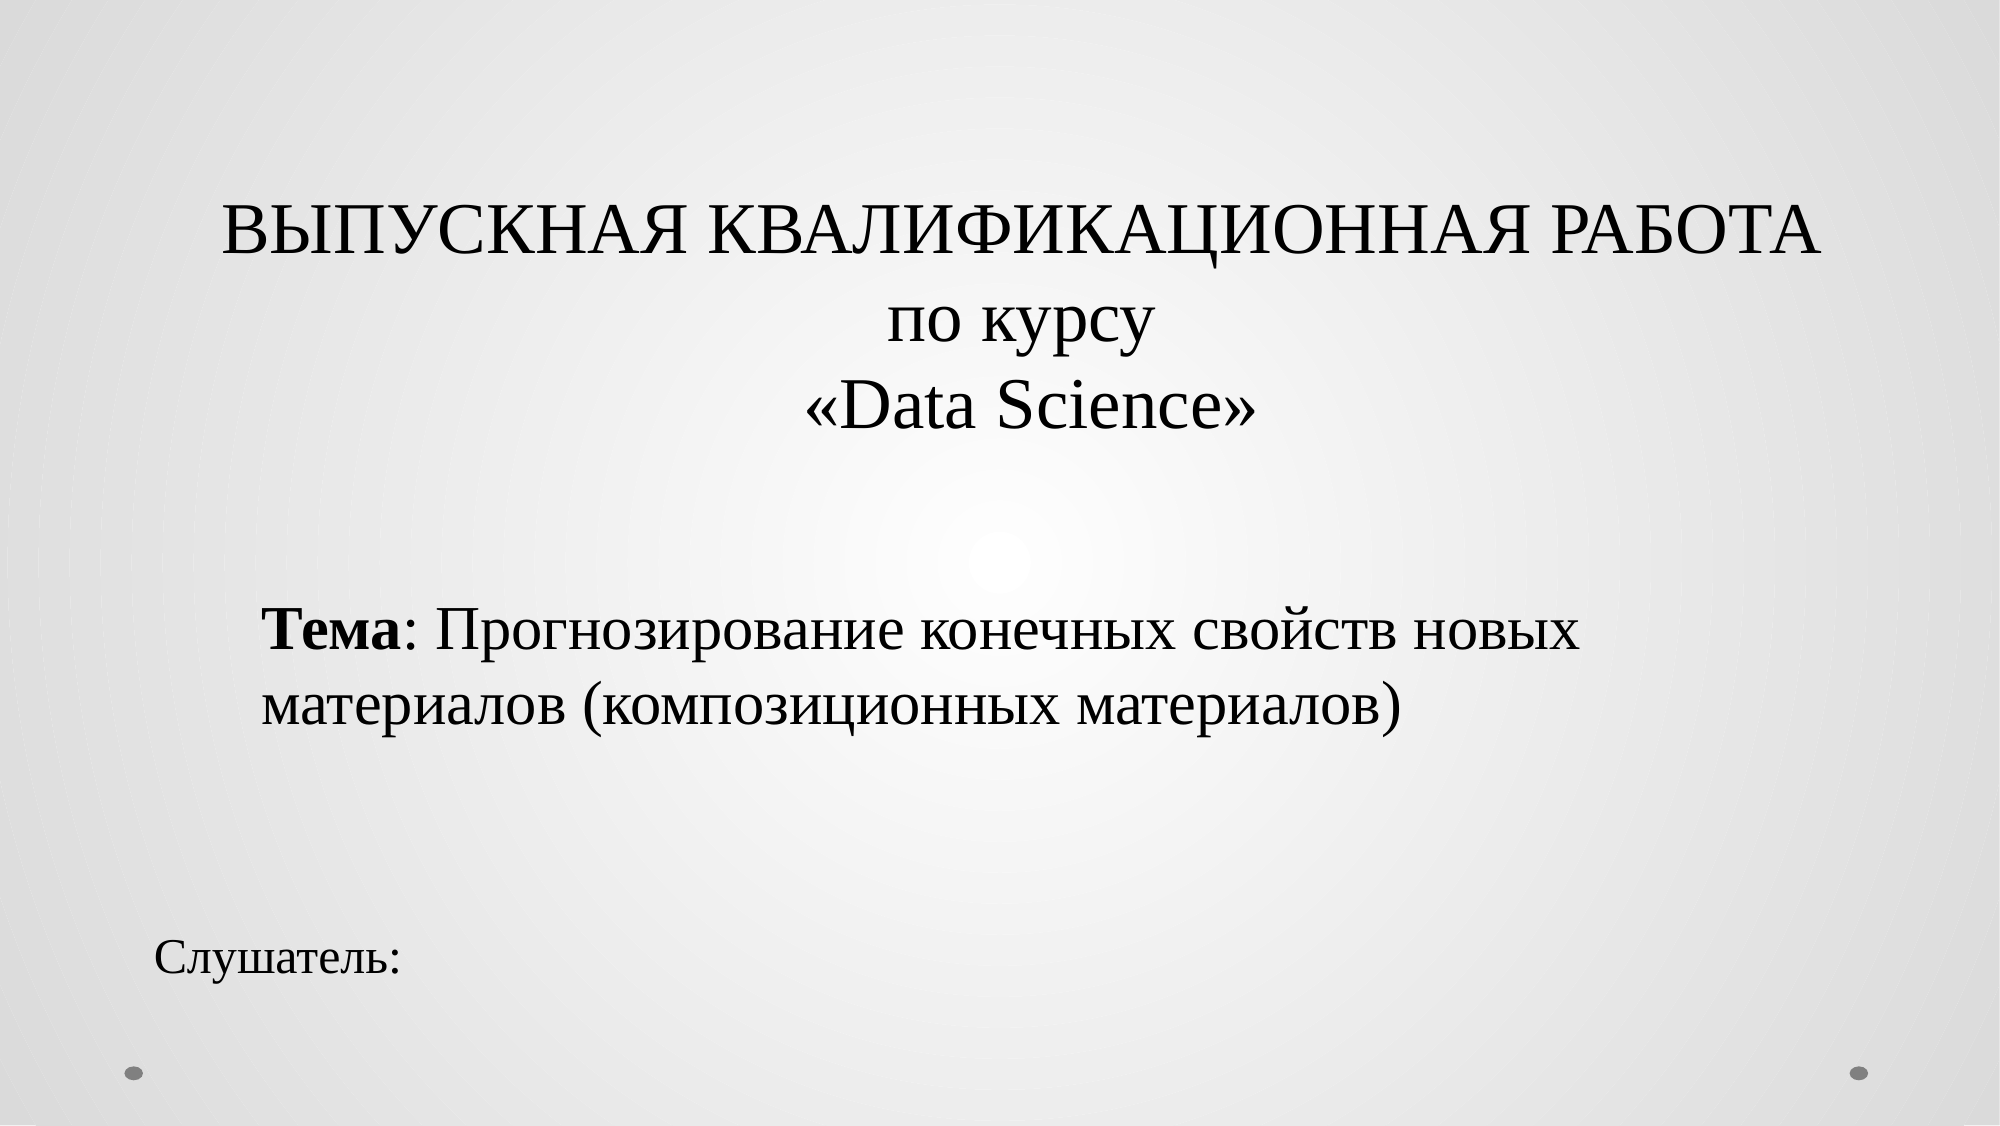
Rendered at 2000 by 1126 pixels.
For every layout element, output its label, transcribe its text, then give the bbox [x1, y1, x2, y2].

text_box Слушатель: [133, 909, 701, 1020]
title ВЫПУСКНАЯ КВАЛИФИКАЦИОННАЯ РАБОТА по курсу «Data Science» [149, 172, 1914, 453]
subtitle Тема: Прогнозирование конечных свойств новых материалов (композиционных материалов) [243, 578, 1858, 866]
